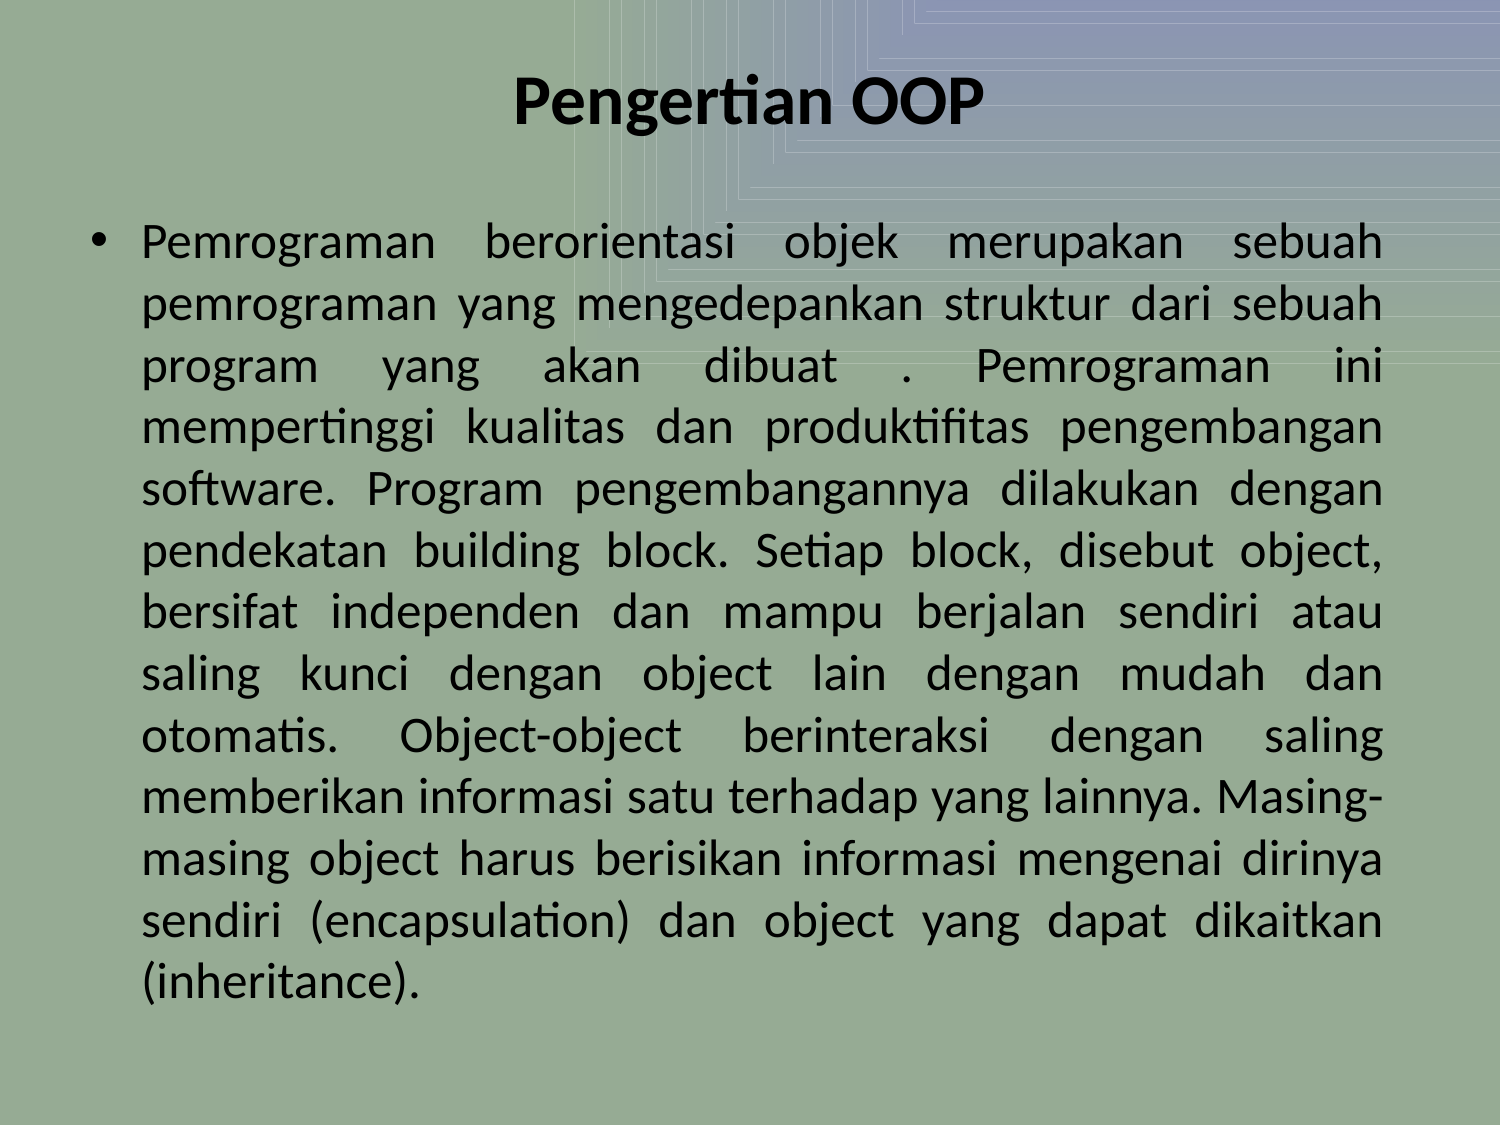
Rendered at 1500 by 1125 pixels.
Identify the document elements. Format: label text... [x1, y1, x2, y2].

list Pemrograman berorientasi objek merupakan sebuah pemrograman yang mengedepankan struktur dari sebuah program yang akan dibuat . Pemrograman ini mempertinggi kualitas dan produktifitas pengembangan software. Program pengembangannya dilakukan dengan pendekatan building block. Setiap block, disebut object, bersifat independen dan mampu berjalan sendiri atau saling kunci dengan object lain dengan mudah dan otomatis. Object-object berinteraksi dengan saling memberikan informasi satu terhadap yang lainnya. Masing-masing object harus berisikan informasi mengenai dirinya sendiri (encapsulation) dan object yang dapat dikaitkan (inheritance). [75, 200, 1400, 1025]
title Pengertian OOP [75, 45, 1425, 233]
